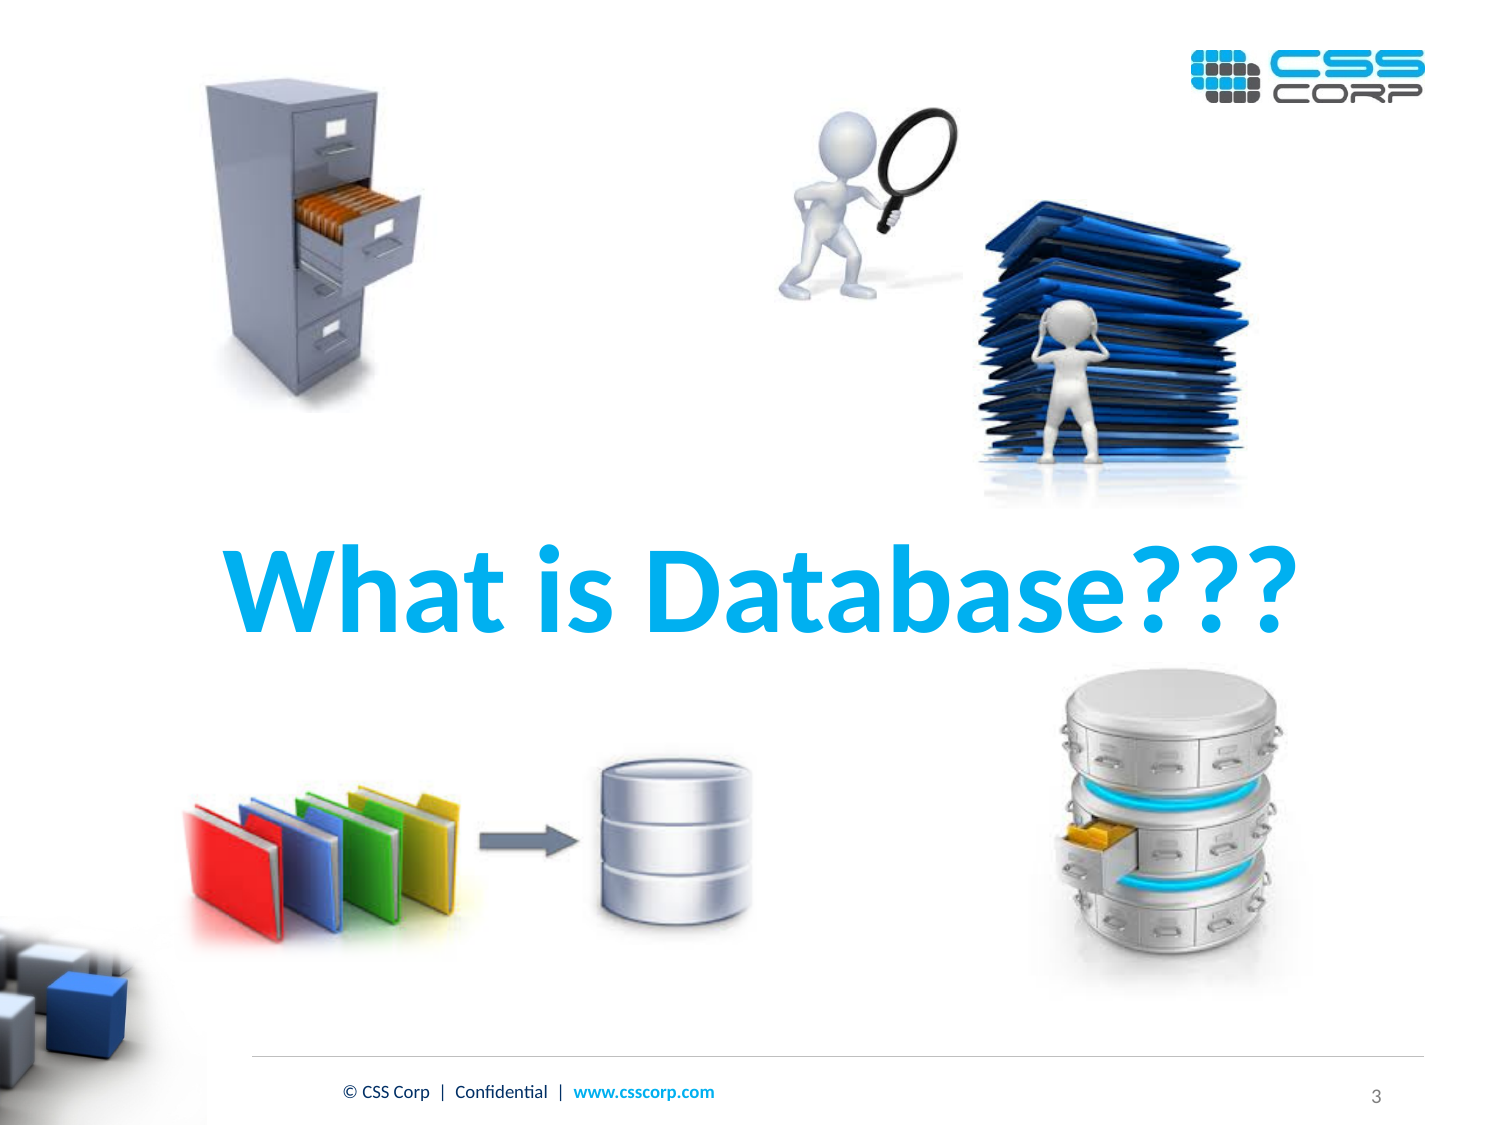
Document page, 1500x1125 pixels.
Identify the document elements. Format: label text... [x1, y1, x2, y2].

picture [1383, 50, 1425, 65]
picture [137, 62, 490, 413]
picture [737, 24, 1282, 511]
picture [0, 712, 757, 1125]
title What is Database??? [87, 524, 1438, 642]
picture [1191, 50, 1425, 103]
picture [987, 662, 1349, 1005]
